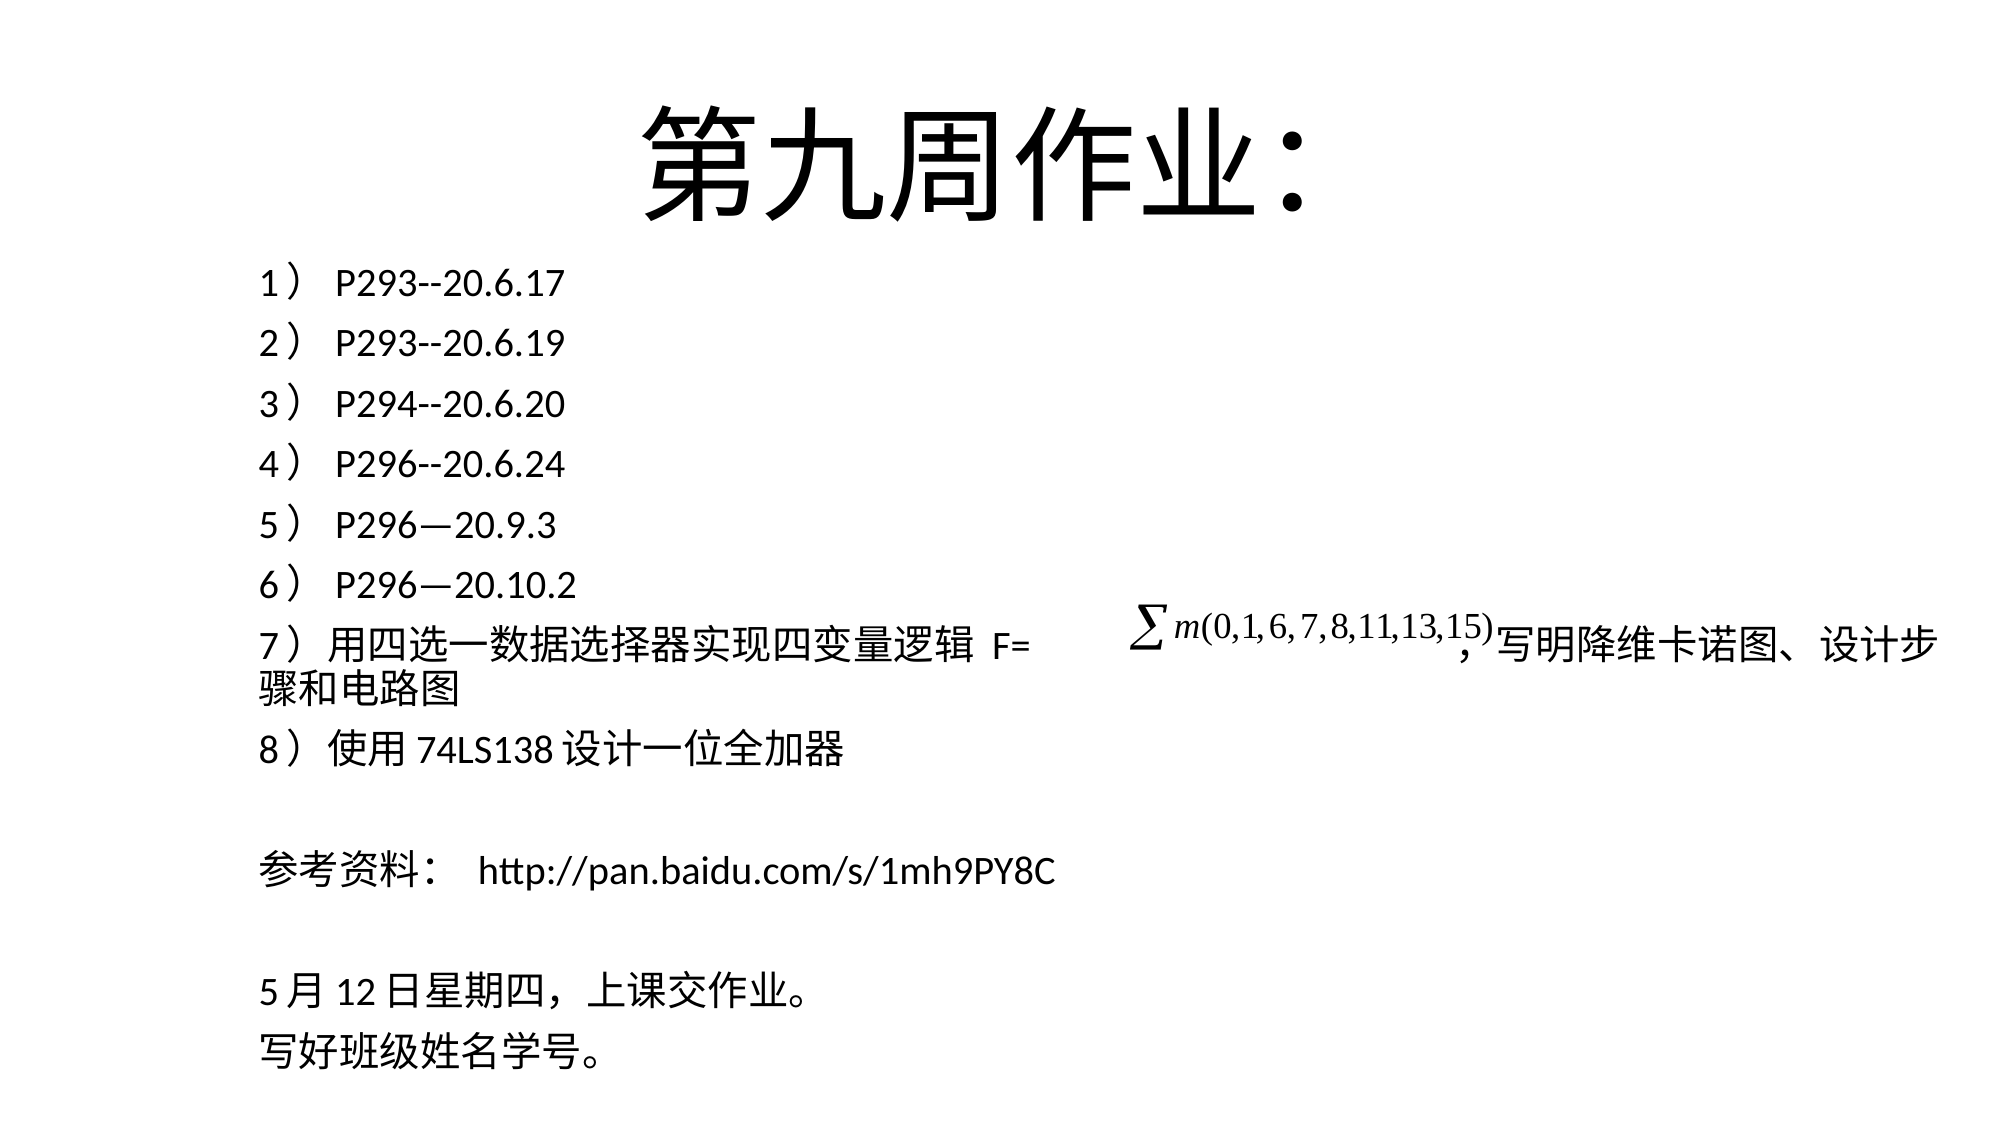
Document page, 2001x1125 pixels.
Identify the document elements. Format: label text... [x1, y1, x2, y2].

subtitle 1）P293--20.6.17 2）P293--20.6.19 3）P294--20.6.20 4）P296--20.6.24 5）P296—20.9.3 6）P296—20.10.2 7）用四选一数据选择器实现四变量逻辑 F= ，写明降维卡诺图、设计步骤和电路图 8）使用74LS138设计一位全加器 参考资料： http://pan.baidu.com/s/1mh9PY8C 5月12日星期四，上课交作业。 写好班级姓名学号。 [243, 253, 1956, 1091]
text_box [1124, 598, 1502, 660]
title 第九周作业： [261, 4, 1762, 253]
